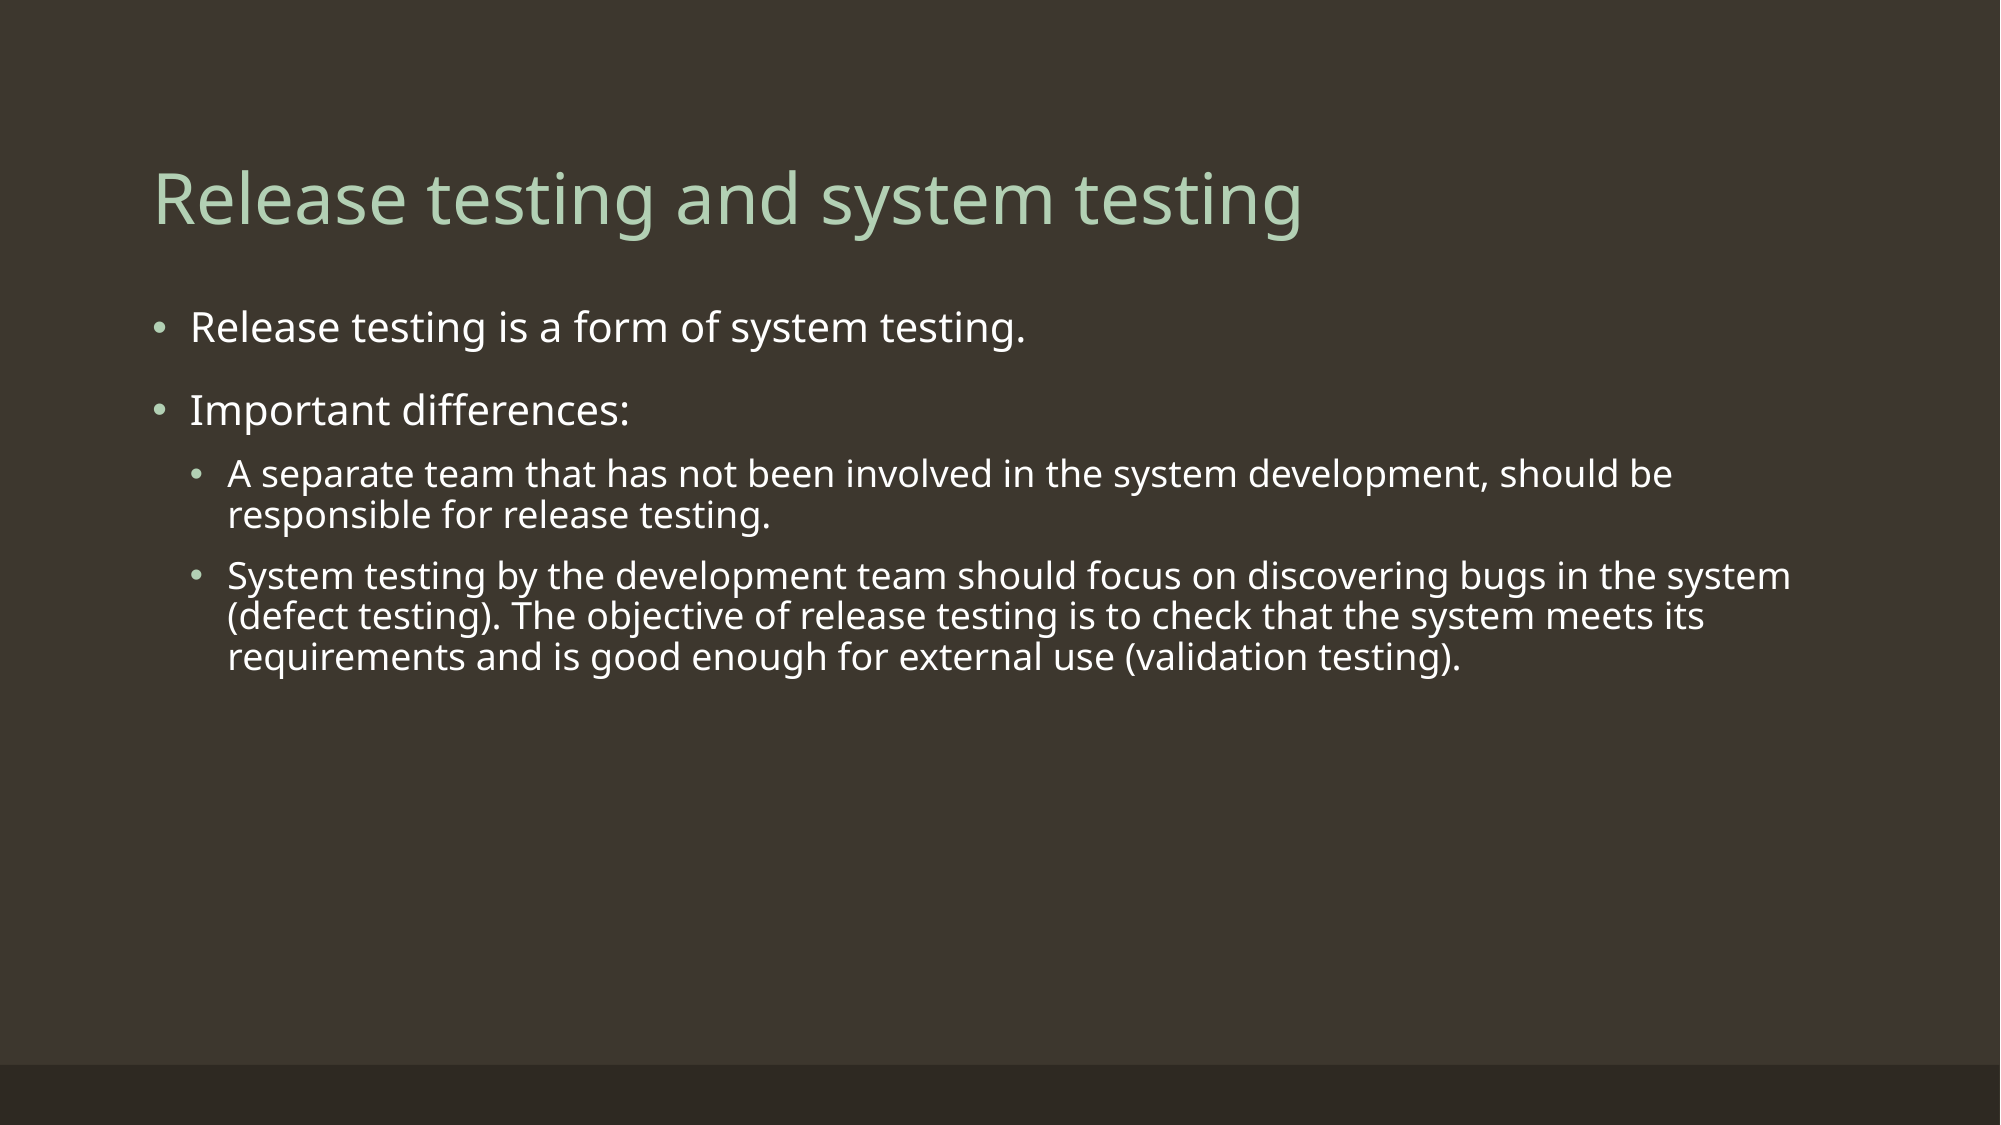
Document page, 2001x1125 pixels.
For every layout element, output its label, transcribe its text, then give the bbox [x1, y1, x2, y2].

title Release testing and system testing [137, 59, 1863, 248]
list Release testing is a form of system testing. Important differences: A separate team that has not been involved in the system development, should be responsible for release testing. System testing by the development team should focus on discovering bugs in the system (defect testing). The objective of release testing is to check that the system meets its requirements and is good enough for external use (validation testing). [137, 299, 1863, 1014]
